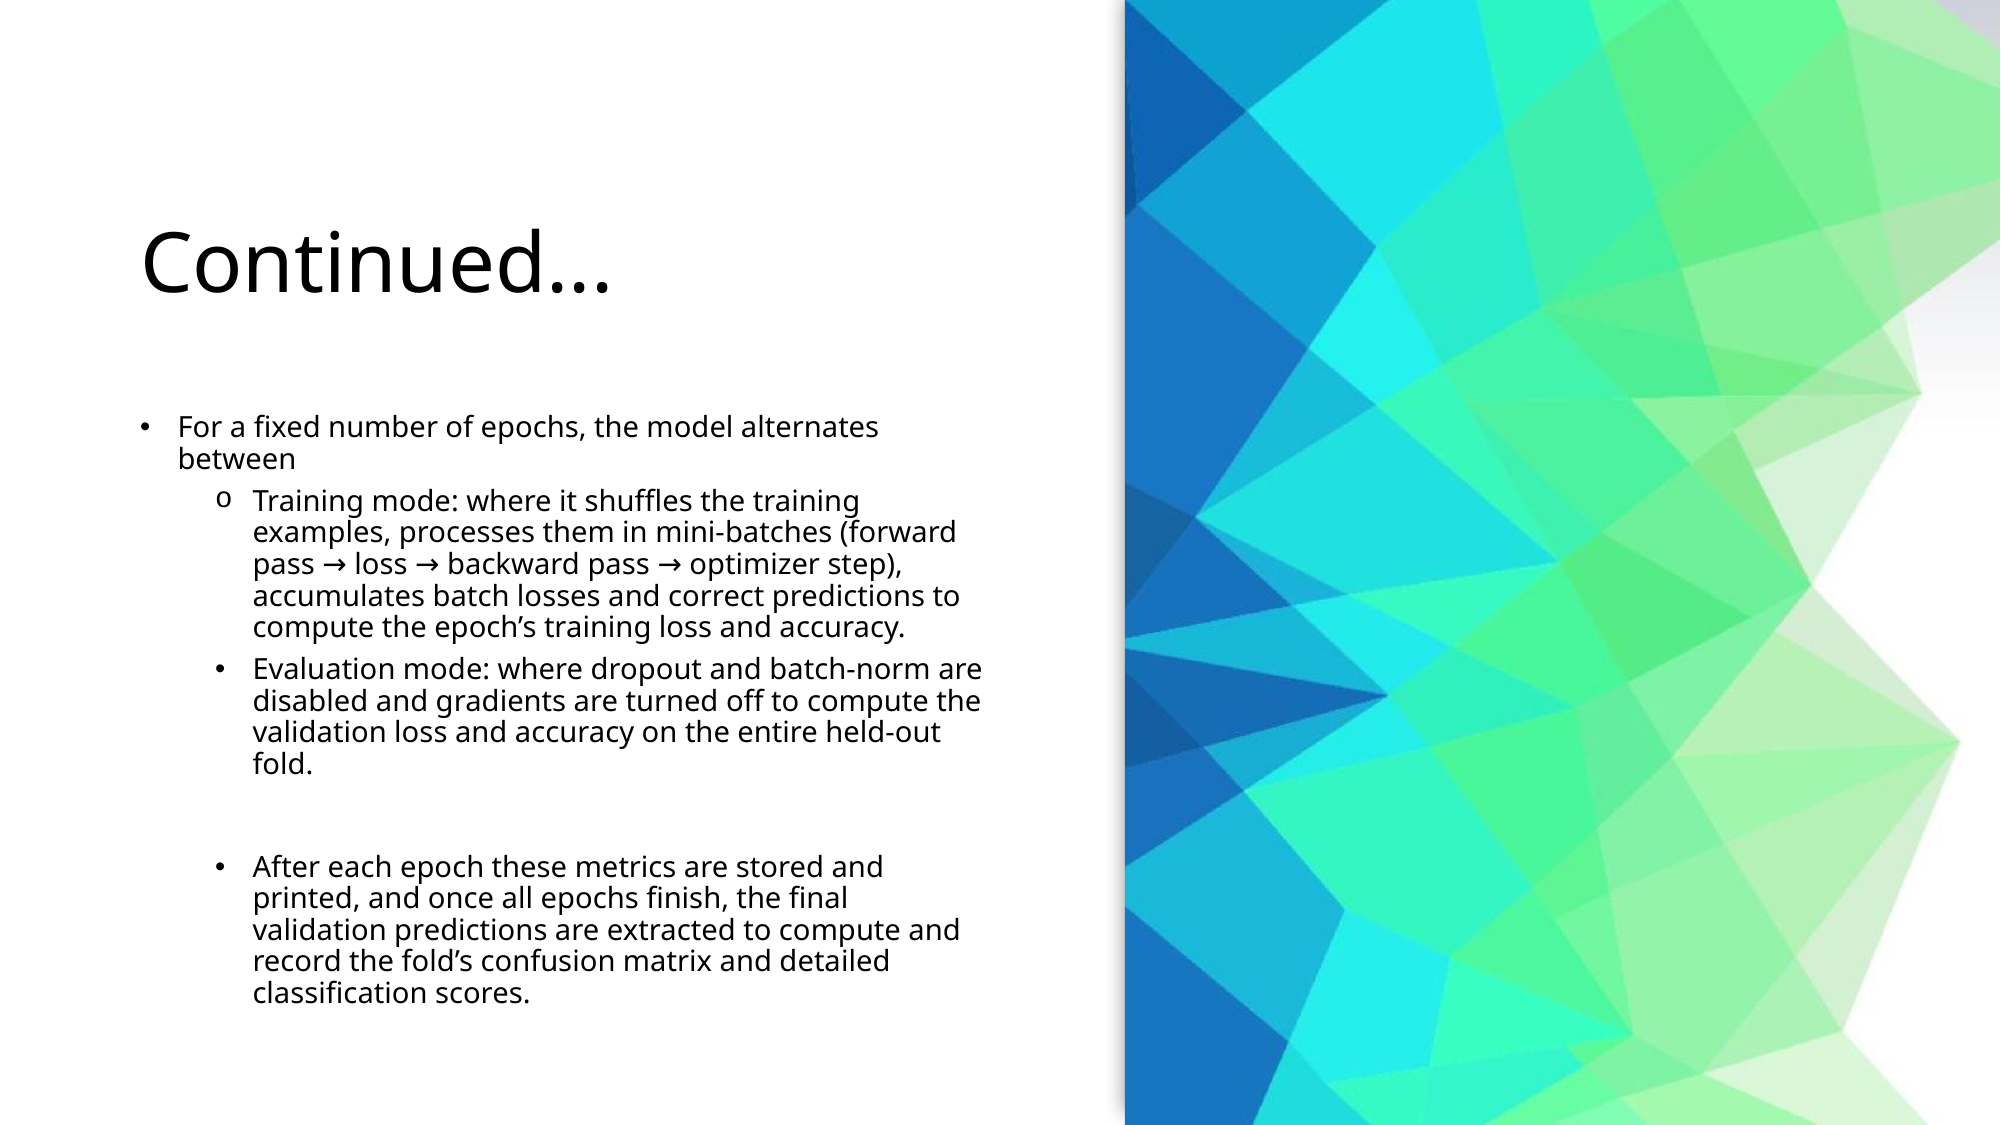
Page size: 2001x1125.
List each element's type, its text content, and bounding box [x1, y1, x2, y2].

list For a fixed number of epochs, the model alternates between Training mode: where it shuffles the training examples, processes them in mini‐batches (forward pass → loss → backward pass → optimizer step), accumulates batch losses and correct predictions to compute the epoch’s training loss and accuracy. Evaluation mode: where dropout and batch‐norm are disabled and gradients are turned off to compute the validation loss and accuracy on the entire held‐out fold. After each epoch these metrics are stored and printed, and once all epochs finish, the final validation predictions are extracted to compute and record the fold’s confusion matrix and detailed classification scores. [124, 405, 1000, 1024]
picture [1124, 0, 2000, 1125]
text_box [0, 0, 1124, 1125]
title Continued... [124, 125, 1000, 405]
